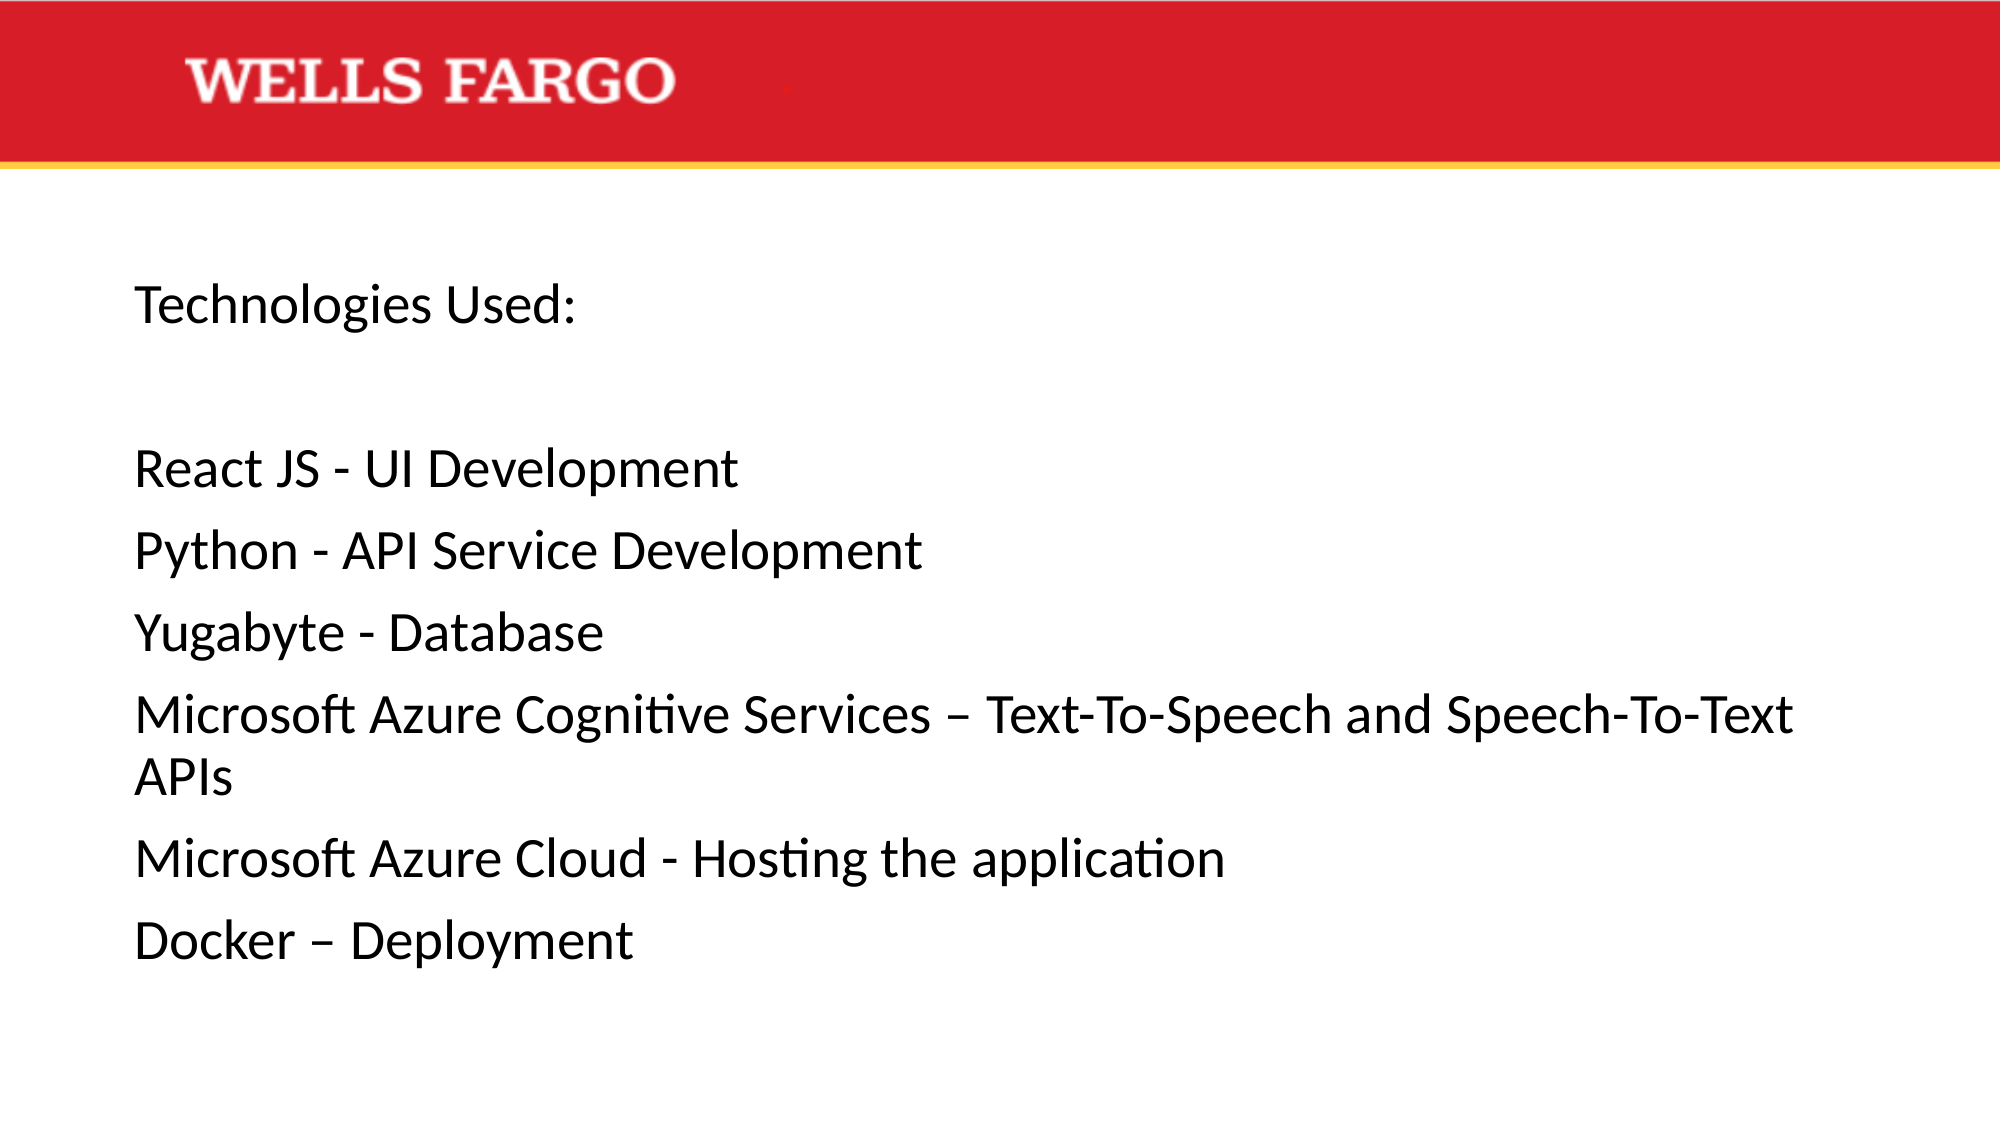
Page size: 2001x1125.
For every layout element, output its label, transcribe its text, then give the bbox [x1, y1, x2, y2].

picture [0, 0, 2000, 169]
list Technologies Used: React JS - UI Development Python - API Service Development Yugabyte - Database Microsoft Azure Cognitive Services – Text-To-Speech and Speech-To-Text APIs Microsoft Azure Cloud - Hosting the application Docker – Deployment [119, 267, 1845, 981]
